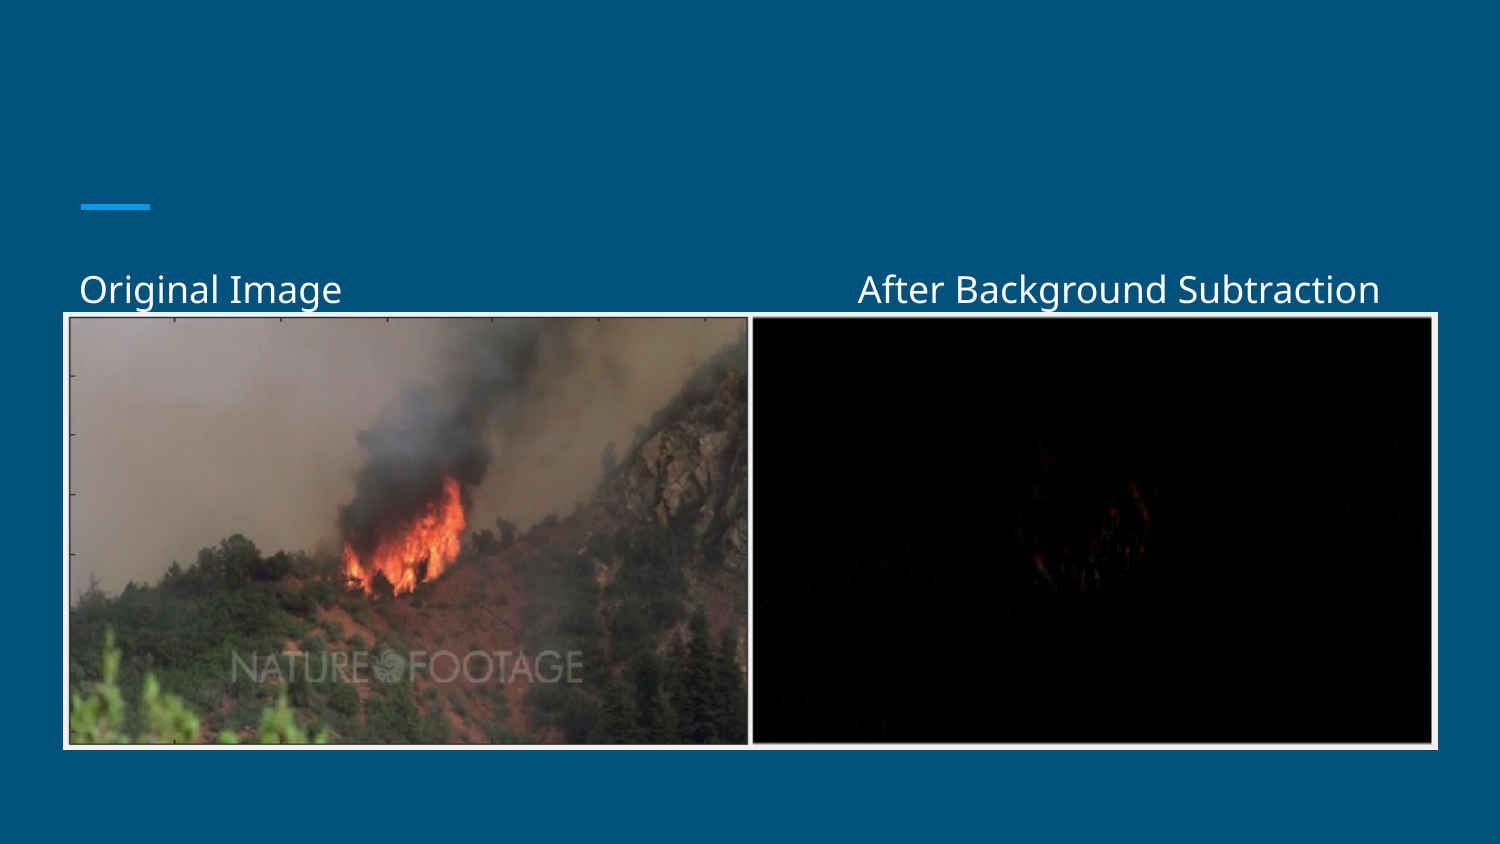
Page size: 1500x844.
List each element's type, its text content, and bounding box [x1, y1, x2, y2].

picture [64, 312, 1437, 749]
list Original Image After Background Subtraction [63, 244, 1437, 312]
